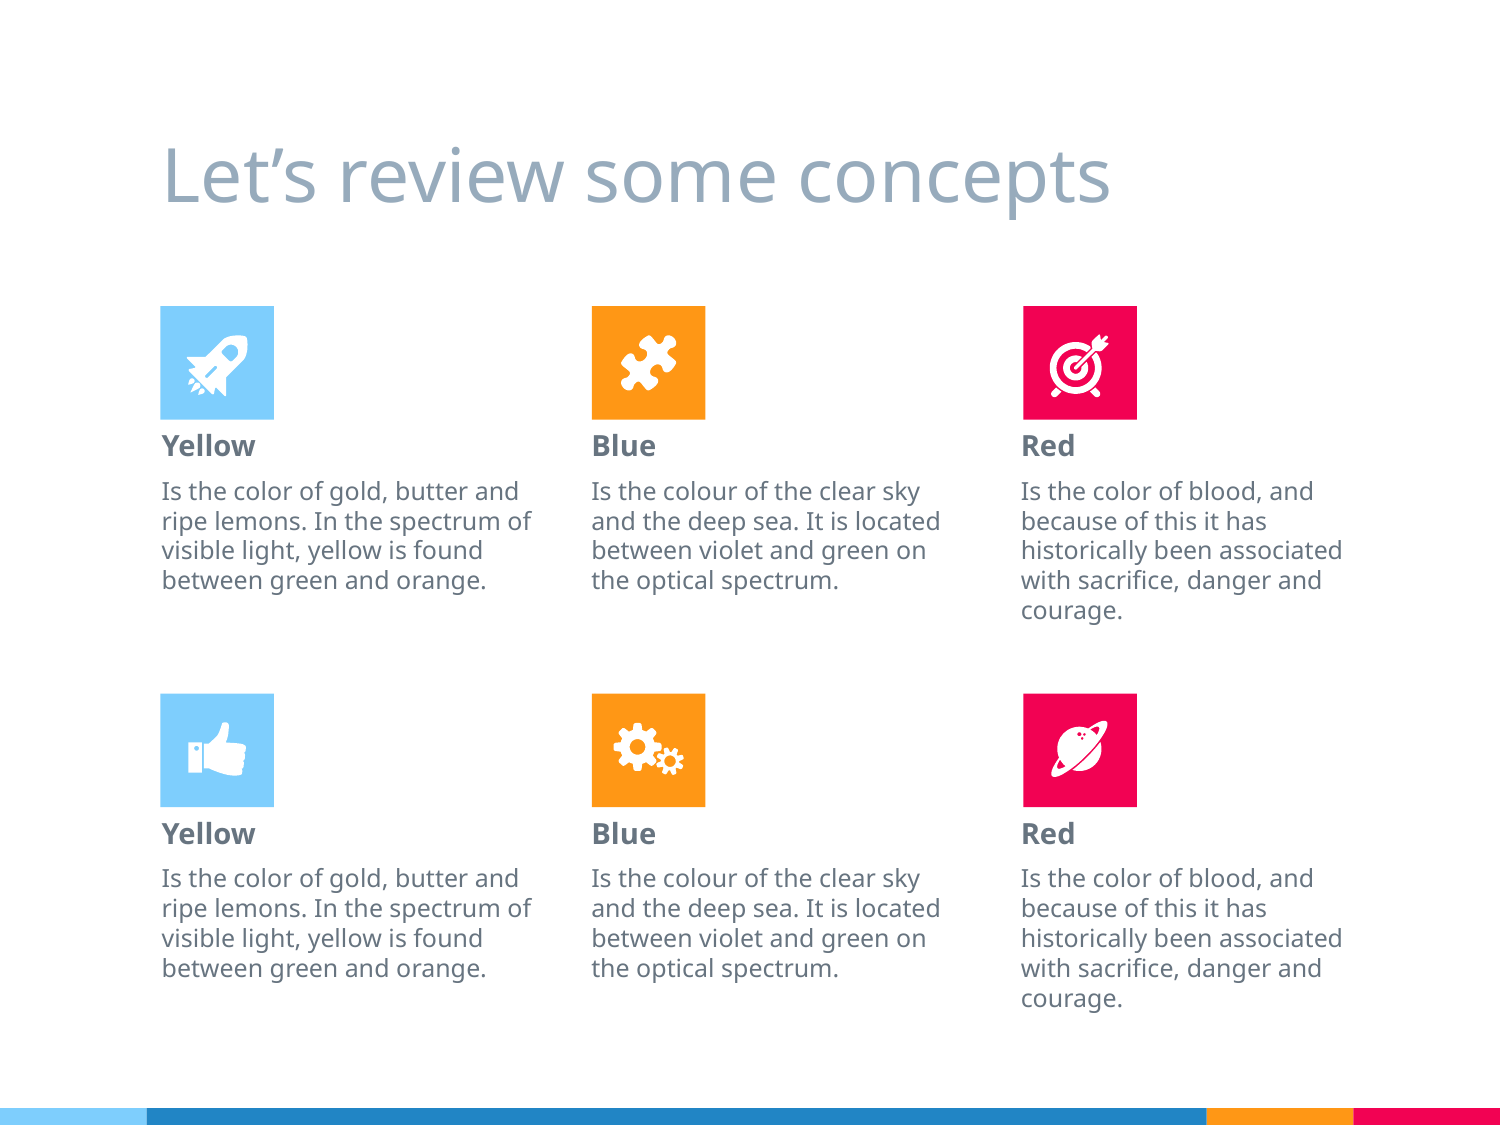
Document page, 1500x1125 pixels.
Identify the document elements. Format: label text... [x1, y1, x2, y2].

text_box [621, 335, 677, 391]
list Yellow Is the color of gold, butter and ripe lemons. In the spectrum of visible light, yellow is found between green and orange. [146, 800, 556, 1086]
text_box [1023, 693, 1137, 808]
text_box [591, 306, 706, 420]
list Yellow Is the color of gold, butter and ripe lemons. In the spectrum of visible light, yellow is found between green and orange. [146, 412, 556, 698]
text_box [613, 722, 684, 776]
text_box [160, 693, 274, 808]
text_box [591, 693, 706, 808]
list Blue Is the colour of the clear sky and the deep sea. It is located between violet and green on the optical spectrum. [576, 800, 985, 1086]
list Red Is the color of blood, and because of this it has historically been associated with sacrifice, danger and courage. [1005, 412, 1415, 698]
list Blue Is the colour of the clear sky and the deep sea. It is located between violet and green on the optical spectrum. [576, 412, 985, 698]
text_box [1049, 334, 1109, 398]
title Let’s review some concepts [146, 45, 1207, 233]
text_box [1051, 720, 1108, 778]
list Red Is the color of blood, and because of this it has historically been associated with sacrifice, danger and courage. [1005, 800, 1415, 1086]
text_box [188, 722, 247, 776]
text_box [186, 335, 248, 397]
text_box [1023, 306, 1137, 420]
text_box [160, 306, 274, 420]
